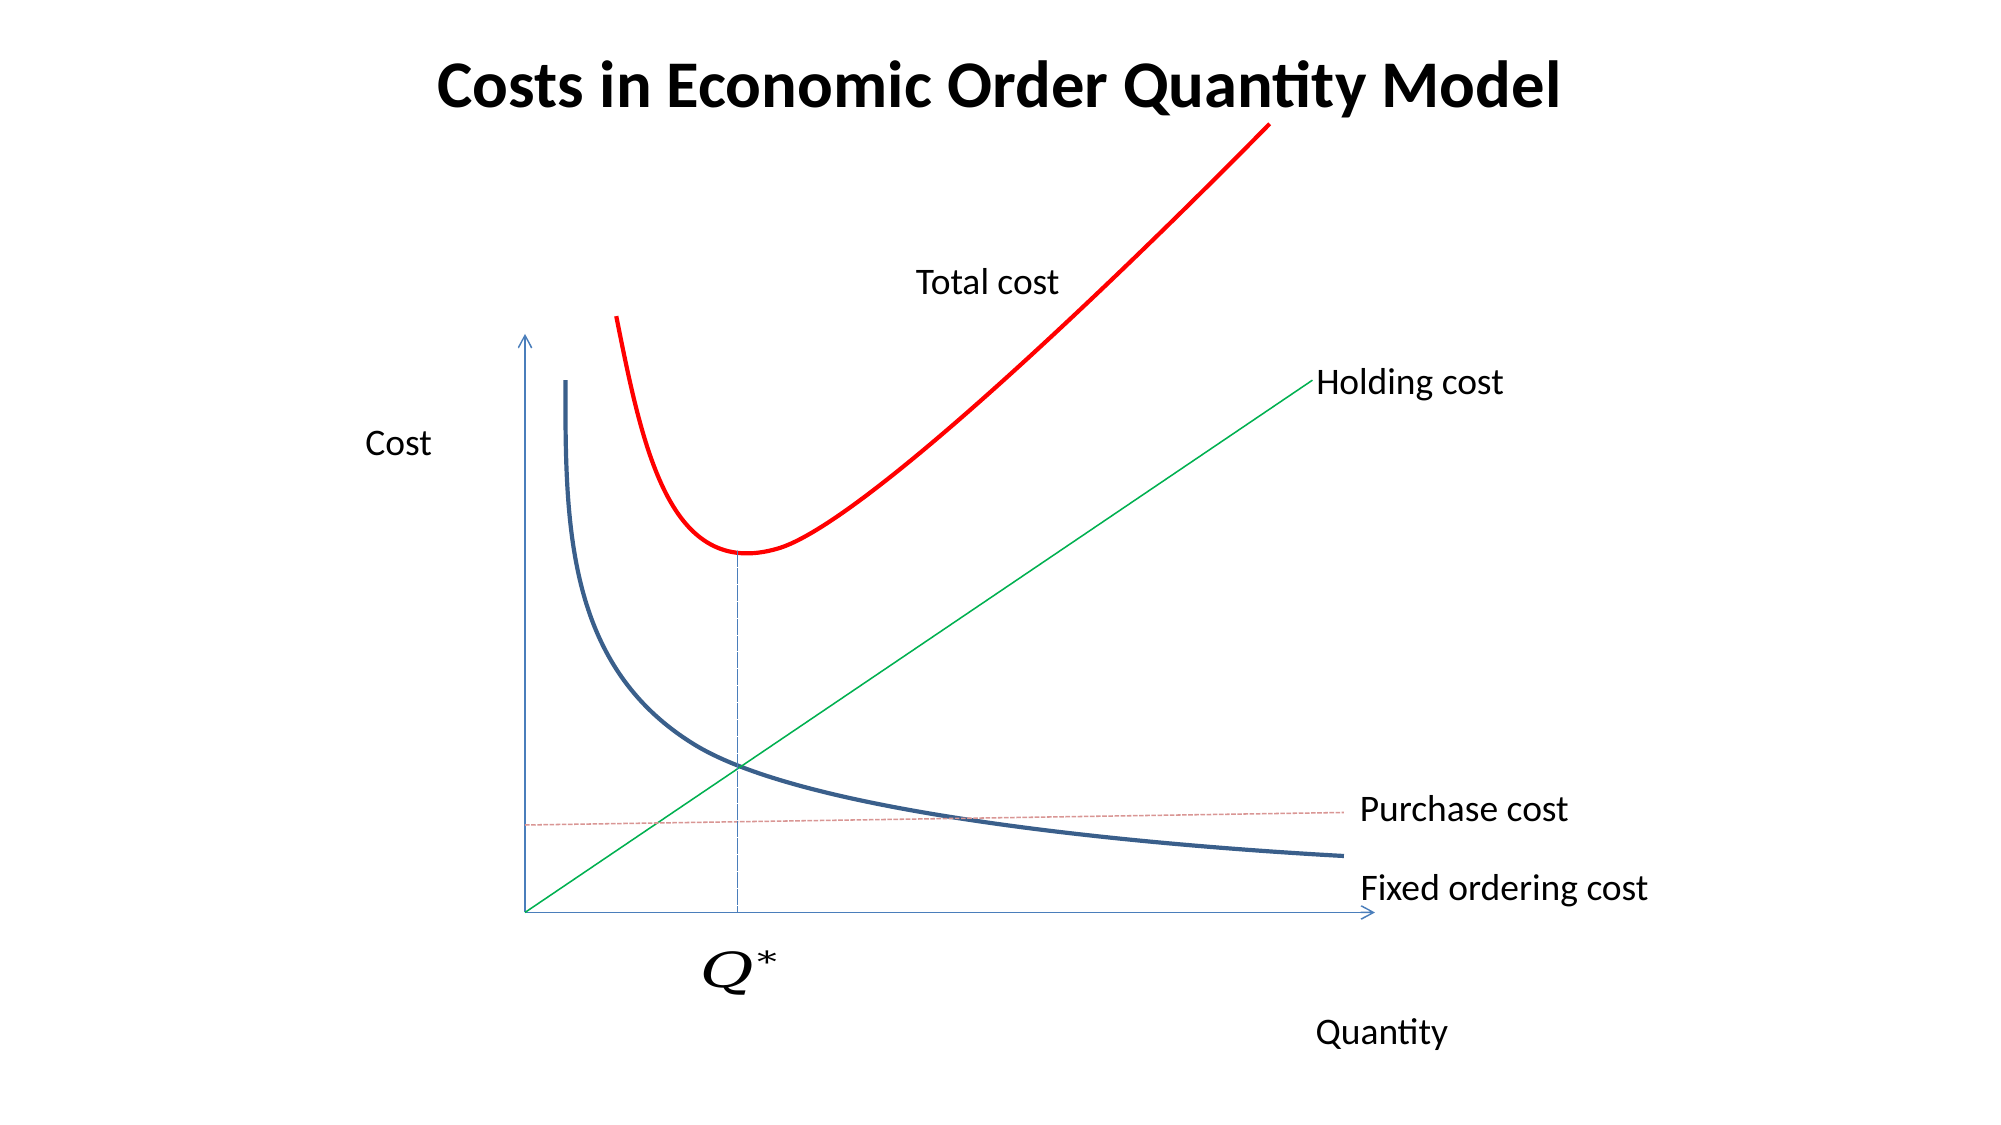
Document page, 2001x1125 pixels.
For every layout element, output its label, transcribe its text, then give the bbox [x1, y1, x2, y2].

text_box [524, 379, 1313, 811]
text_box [524, 833, 733, 913]
text_box Quantity [1300, 999, 1464, 1060]
text_box [614, 122, 1272, 378]
text_box Total cost [901, 249, 1075, 310]
text_box [1316, 838, 1345, 859]
text_box Cost [350, 410, 447, 471]
text_box Purchase cost [1345, 776, 1585, 837]
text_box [524, 812, 733, 826]
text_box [741, 812, 1345, 826]
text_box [741, 834, 1313, 913]
title Costs in Economic Order Quantity Model [324, 0, 1675, 175]
text_box Fixed ordering cost [1345, 856, 1664, 916]
text_box Holding cost [1301, 349, 1519, 410]
